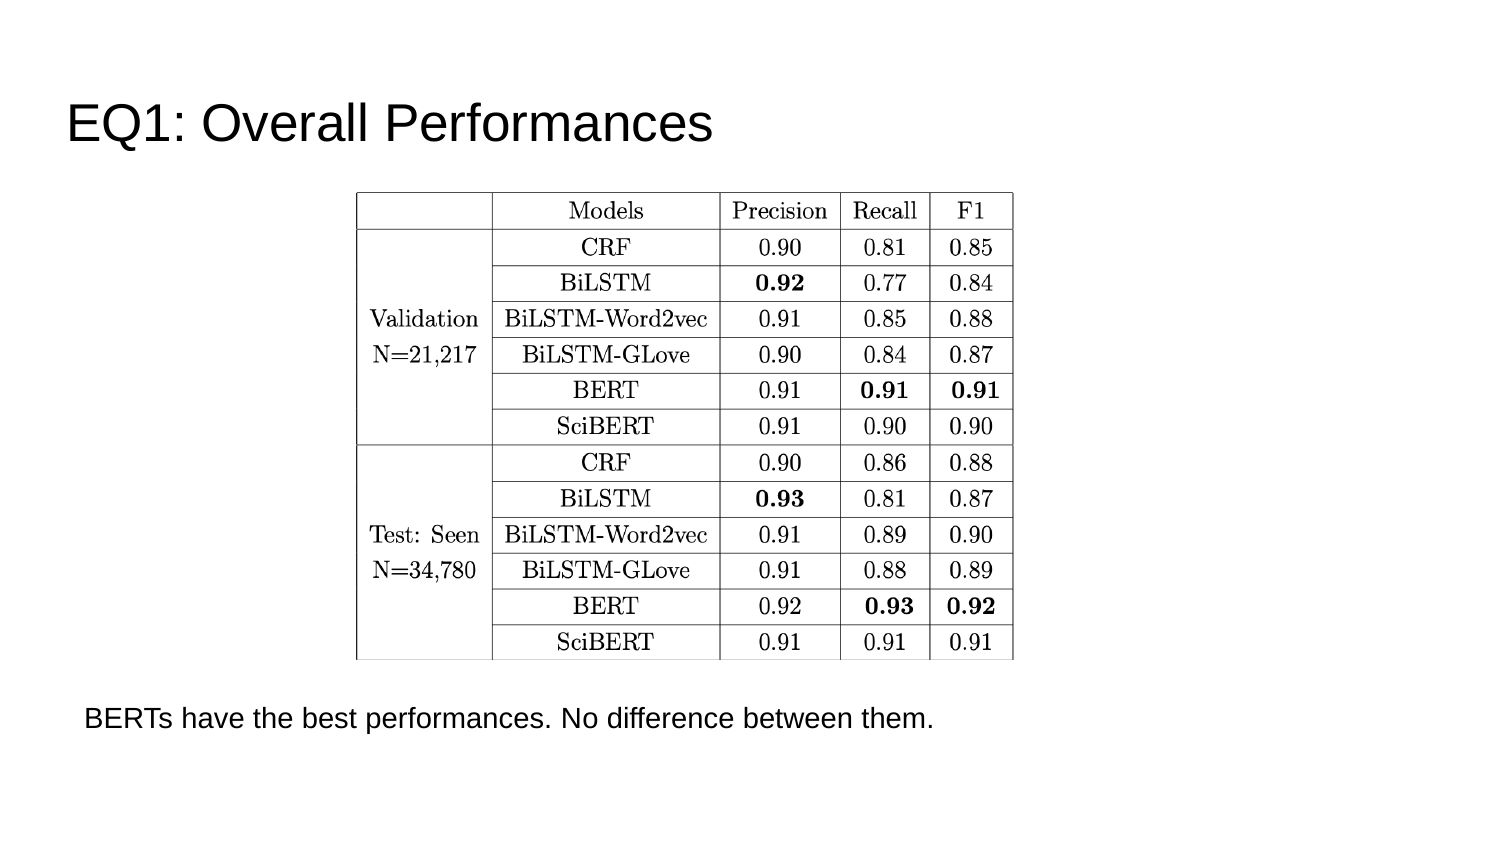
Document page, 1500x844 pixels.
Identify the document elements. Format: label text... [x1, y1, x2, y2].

title EQ1: Overall Performances [51, 72, 1449, 167]
text_box BERTs have the best performances. No difference between them. [69, 684, 1386, 750]
picture [355, 191, 1017, 661]
